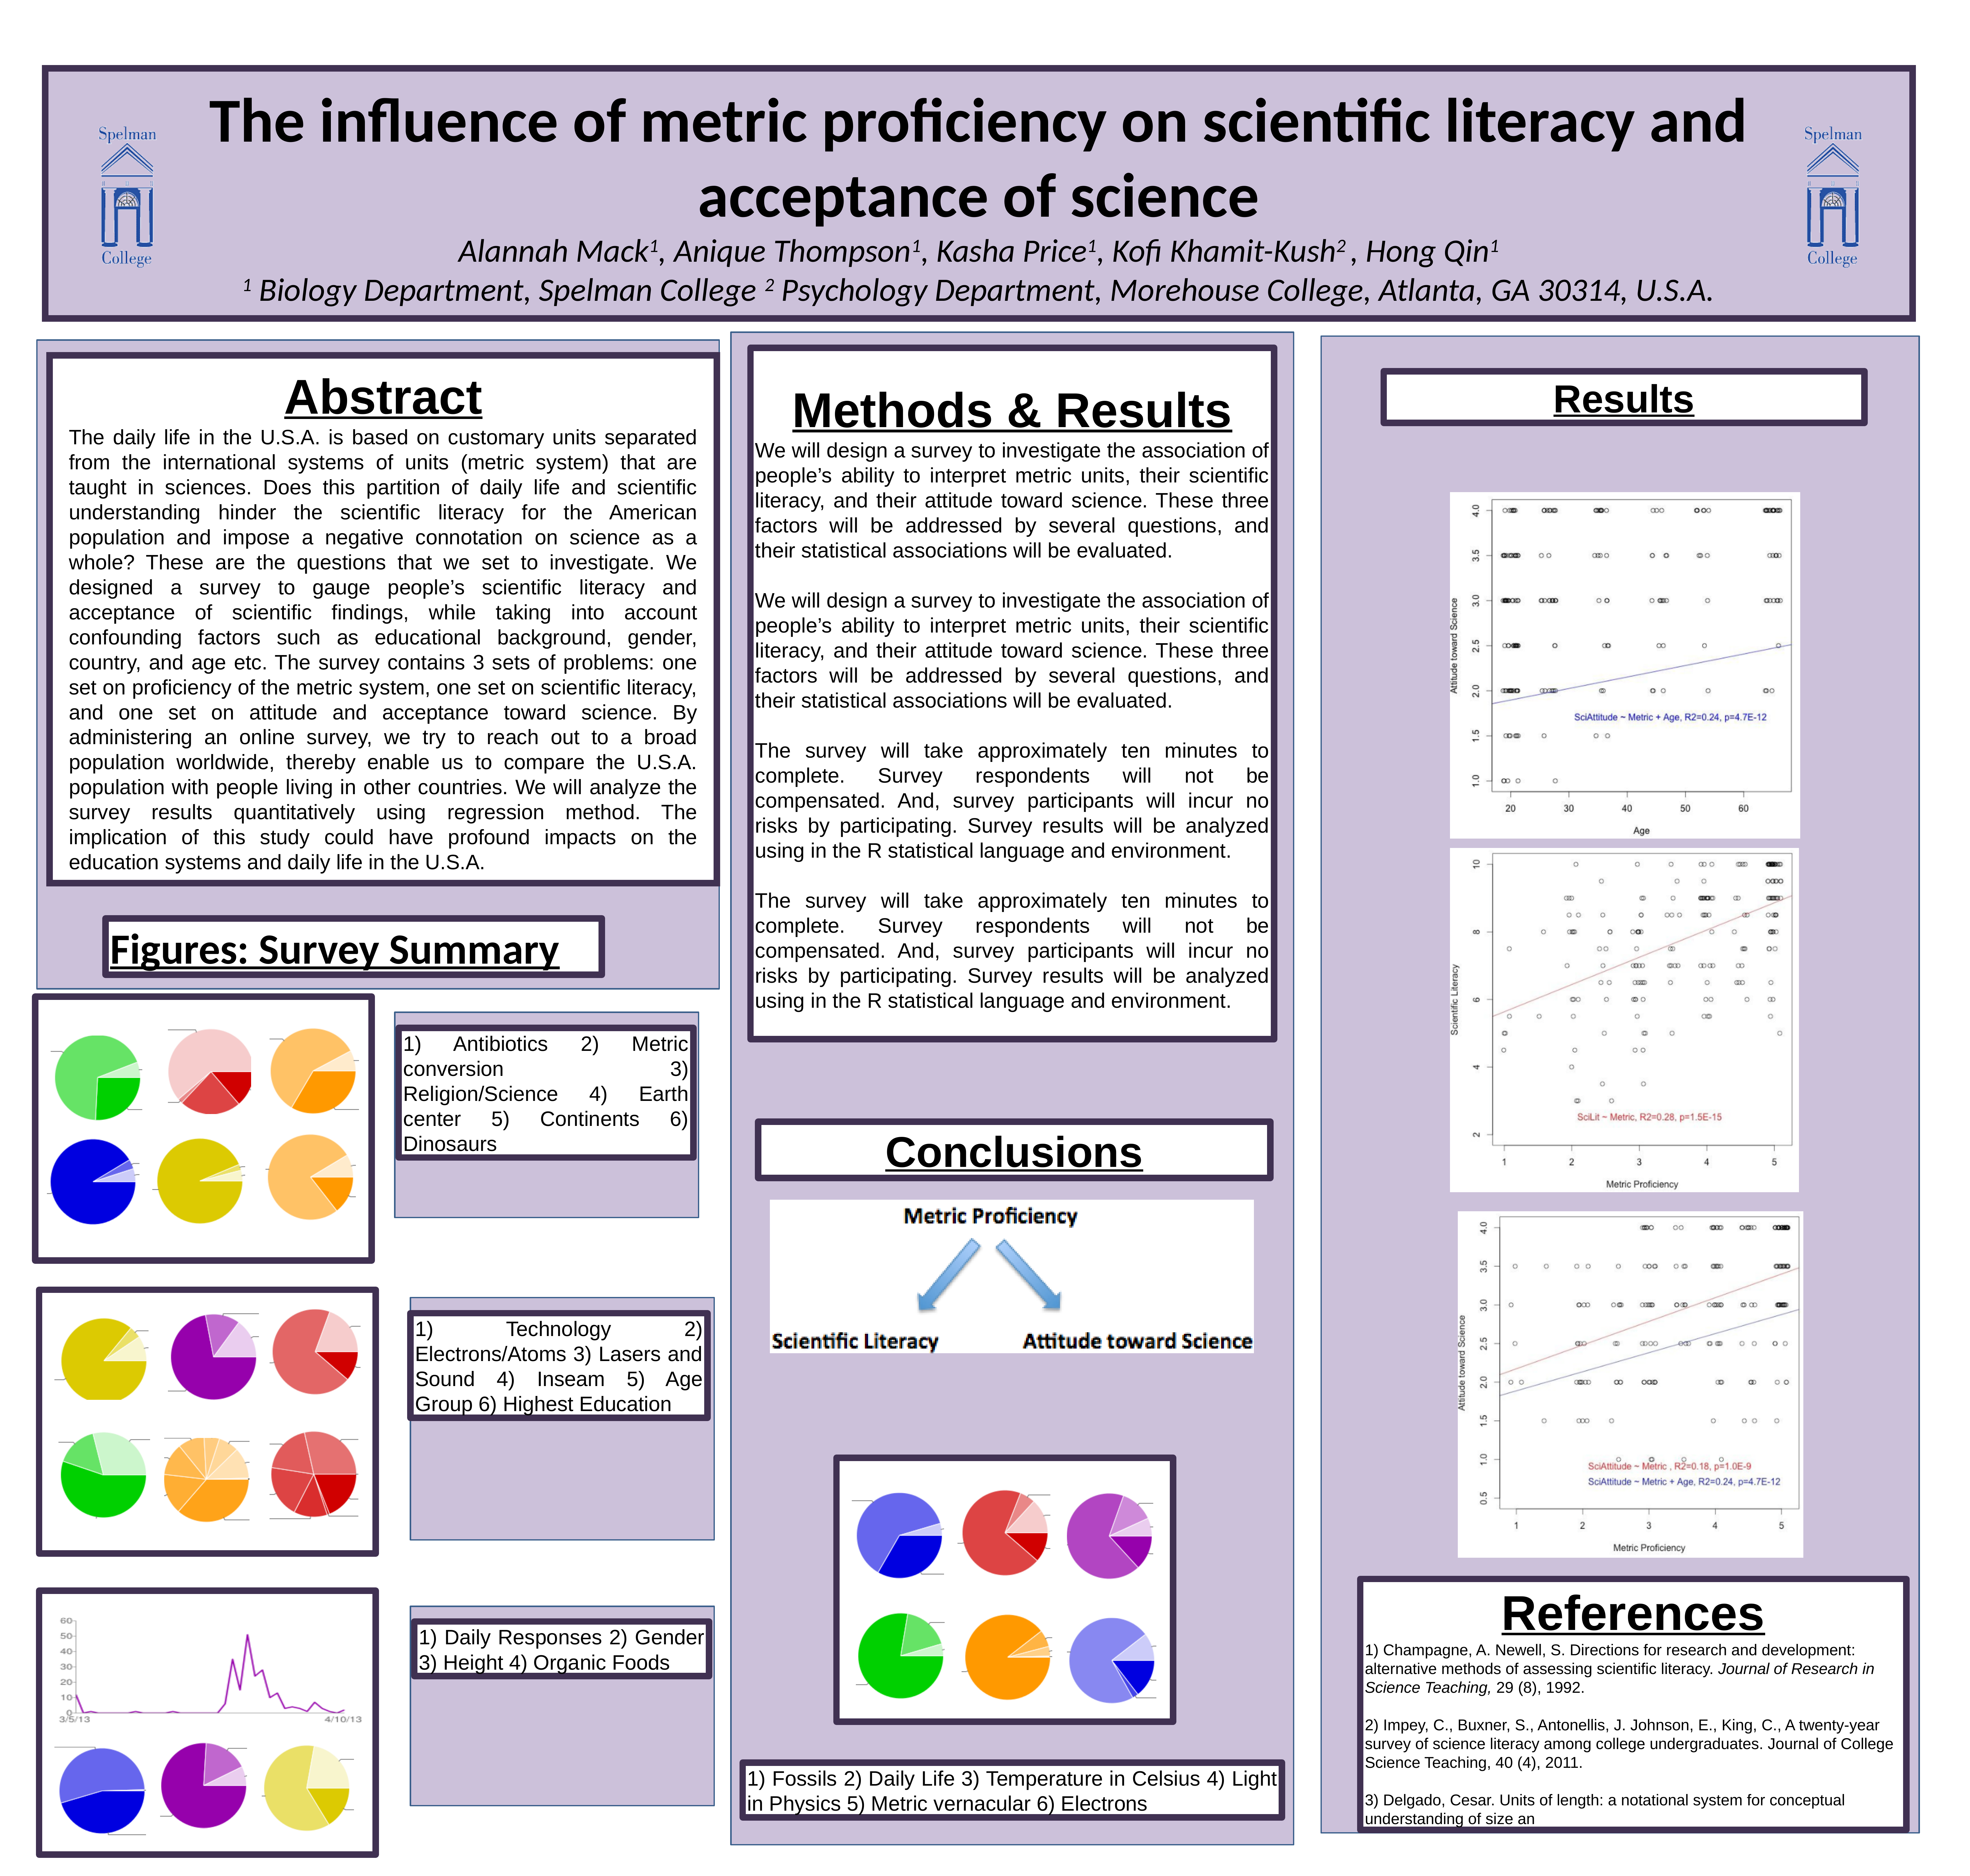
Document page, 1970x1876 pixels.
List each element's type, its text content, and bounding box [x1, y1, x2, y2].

text_box [38, 1289, 376, 1554]
text_box Results [1384, 371, 1865, 423]
picture [168, 1028, 251, 1114]
picture [47, 1137, 140, 1229]
picture [1759, 117, 1909, 278]
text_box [731, 332, 1294, 1845]
picture [270, 1430, 358, 1520]
picture [152, 1137, 245, 1228]
picture [51, 1036, 142, 1122]
text_box References 1) Champagne, A. Newell, S. Directions for research and development: alternative methods of assessing scientific literacy. Journal of Research in Science Teaching, 29 (8), 1992. 2) Impey, C., Buxner, S., Antonellis, J. Johnson, E., King, C., A twenty-year survey of science literacy among college undergraduates. Journal of College Science Teaching, 40 (4), 2011. 3) Delgado, Cesar. Units of length: a notational system for conceptual understanding of size an [1360, 1579, 1907, 1830]
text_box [410, 1606, 714, 1806]
picture [1450, 848, 1799, 1192]
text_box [395, 1012, 699, 1218]
title The influence of metric proficiency on scientific literacy and acceptance of science Alannah Mack1, Anique Thompson1, Kasha Price1, Kofi Khamit-Kush2 , Hong Qin1 1 Biology Department, Spelman College 2 Psychology Department, Morehouse College, Atlanta, GA 30314, U.S.A. [45, 68, 1913, 319]
text_box [1321, 335, 1920, 1833]
picture [58, 1618, 364, 1728]
text_box 1) Technology 2) Electrons/Atoms 3) Lasers and Sound 4) Inseam 5) Age Group 6) Highest Education [410, 1313, 708, 1418]
picture [852, 1493, 944, 1581]
picture [53, 117, 204, 278]
picture [58, 1426, 150, 1519]
picture [957, 1489, 1050, 1577]
picture [270, 1028, 359, 1117]
picture [961, 1614, 1052, 1701]
text_box [38, 1590, 376, 1855]
picture [1458, 1211, 1803, 1558]
text_box [34, 996, 372, 1261]
picture [160, 1739, 247, 1829]
picture [270, 1309, 361, 1397]
picture [770, 1200, 1254, 1353]
picture [265, 1133, 356, 1223]
picture [54, 1747, 146, 1838]
picture [1067, 1493, 1153, 1581]
picture [54, 1317, 149, 1400]
picture [164, 1438, 250, 1523]
text_box [410, 1297, 715, 1541]
picture [1067, 1618, 1157, 1706]
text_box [37, 340, 720, 989]
picture [168, 1313, 259, 1401]
picture [262, 1743, 354, 1833]
picture [856, 1610, 945, 1702]
picture [1450, 492, 1800, 839]
